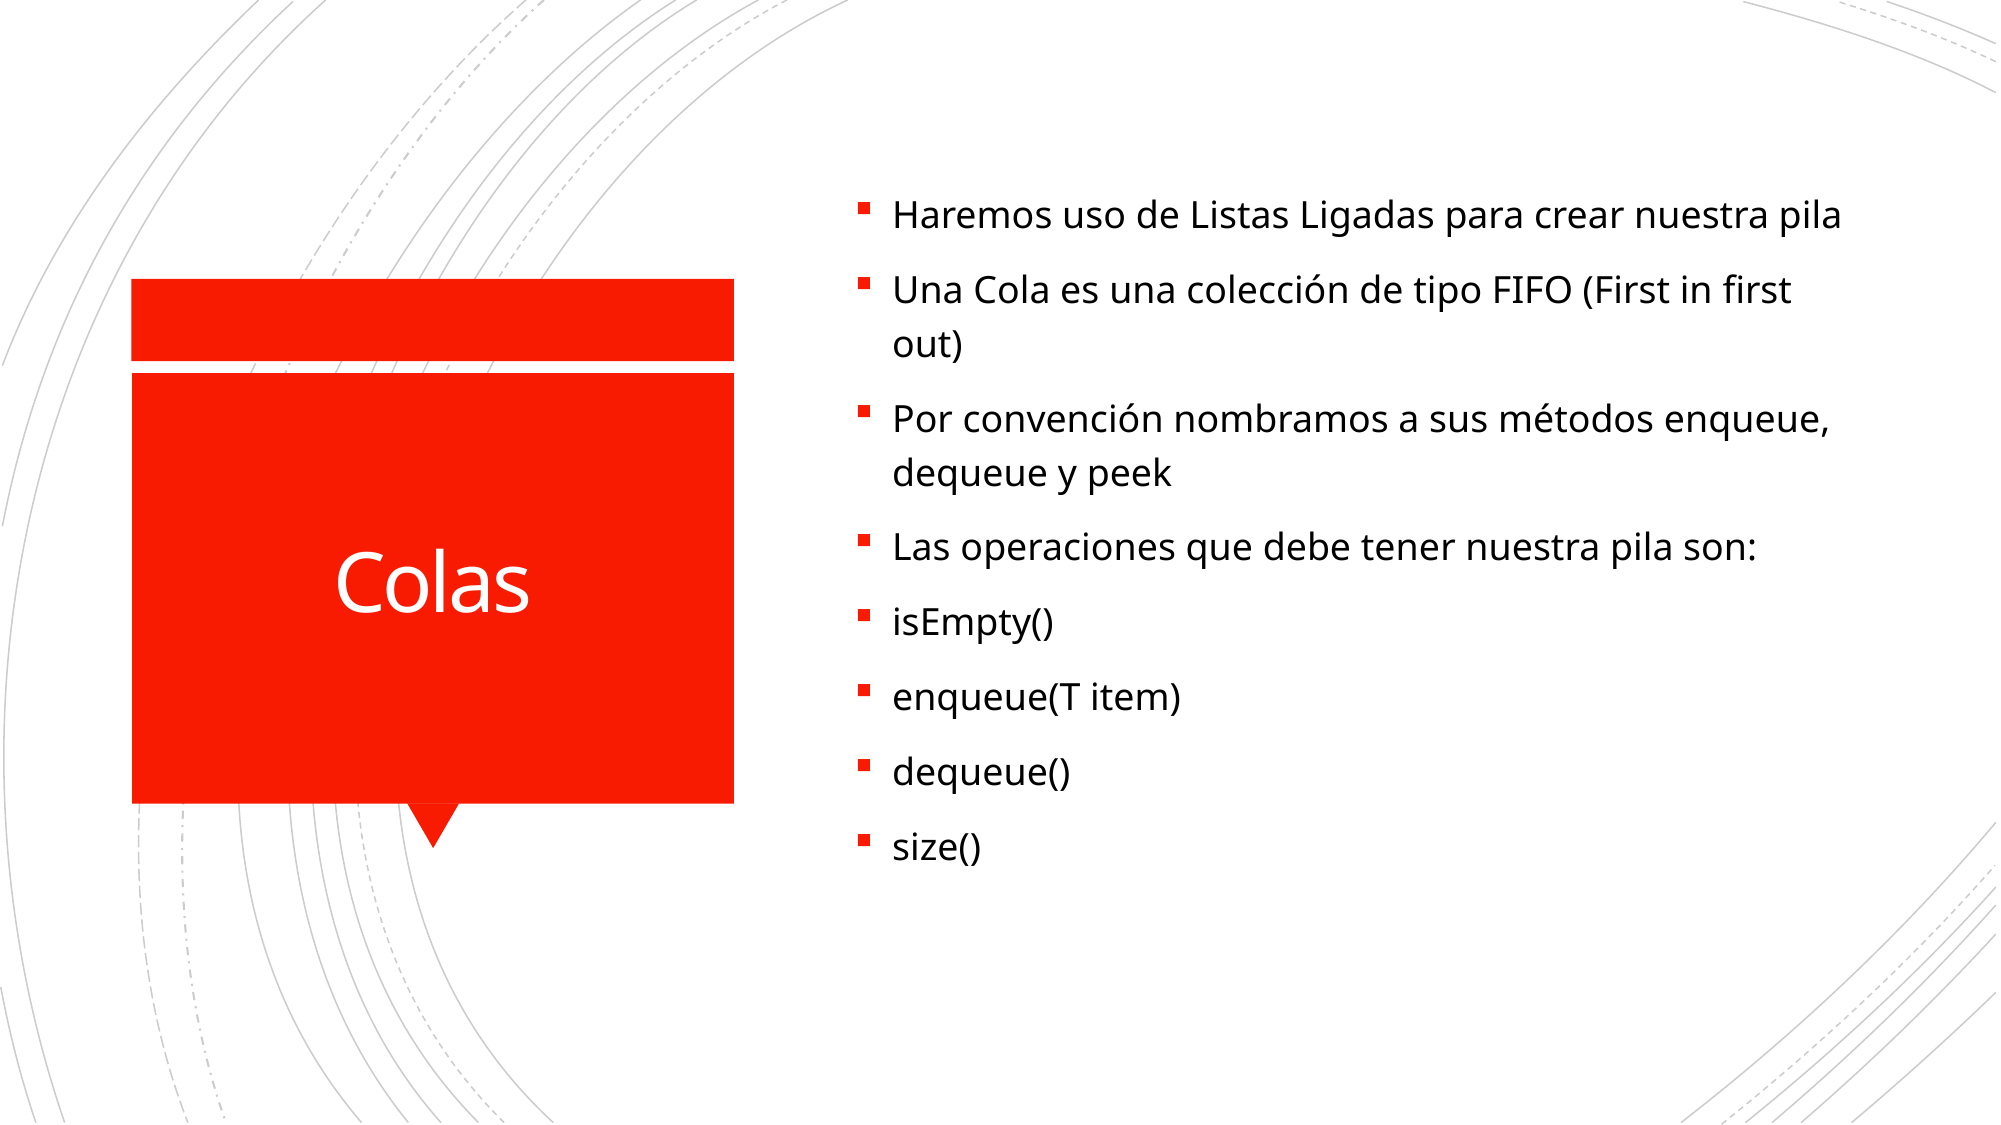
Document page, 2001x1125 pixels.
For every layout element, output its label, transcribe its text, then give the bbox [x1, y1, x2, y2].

title Colas [145, 385, 720, 789]
list Haremos uso de Listas Ligadas para crear nuestra pila Una Cola es una colección de tipo FIFO (First in first out) Por convención nombramos a sus métodos enqueue, dequeue y peek Las operaciones que debe tener nuestra pila son: isEmpty() enqueue(T item) dequeue() size() [839, 131, 1871, 993]
